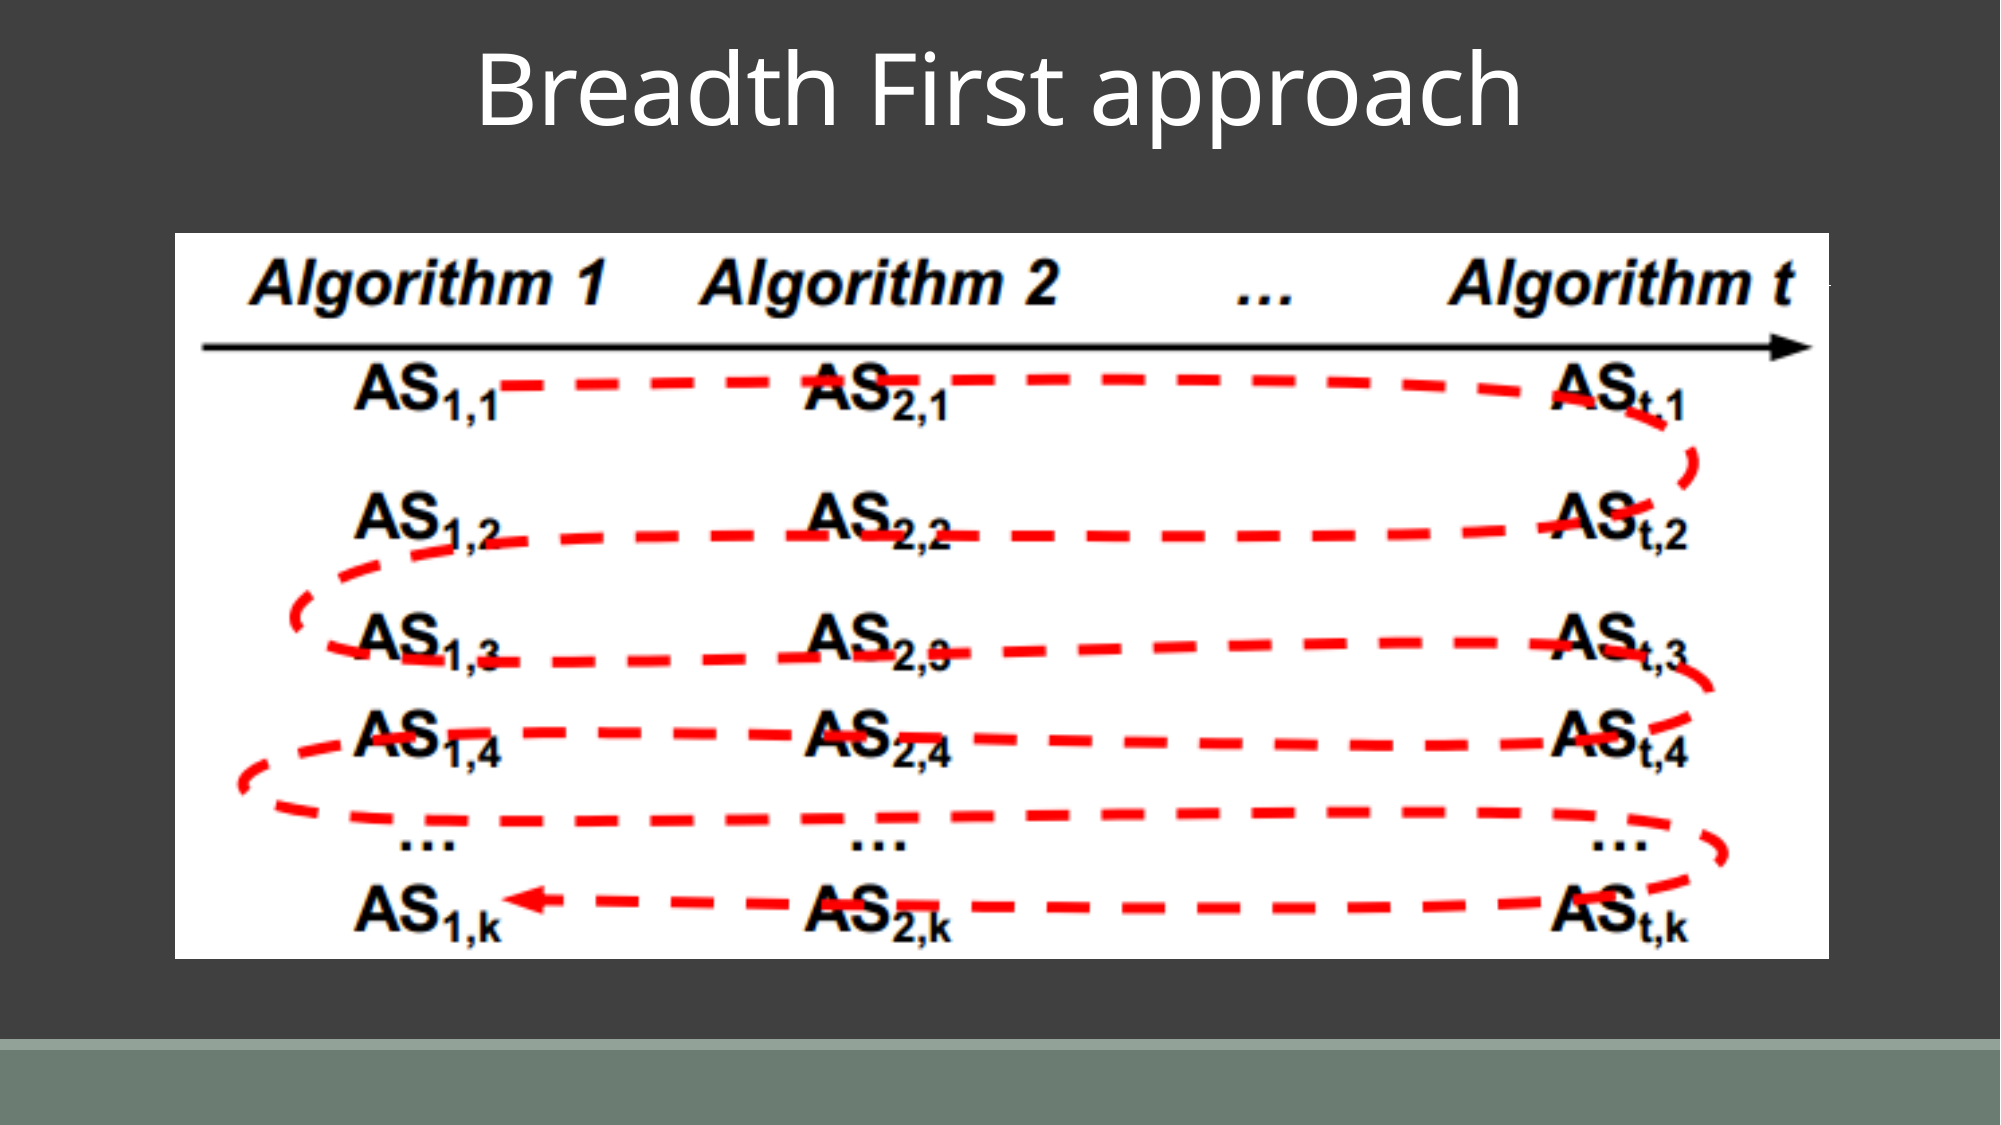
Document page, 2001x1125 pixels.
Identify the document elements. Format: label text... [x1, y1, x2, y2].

picture [174, 233, 1830, 960]
title Breadth First approach [174, 34, 1825, 154]
